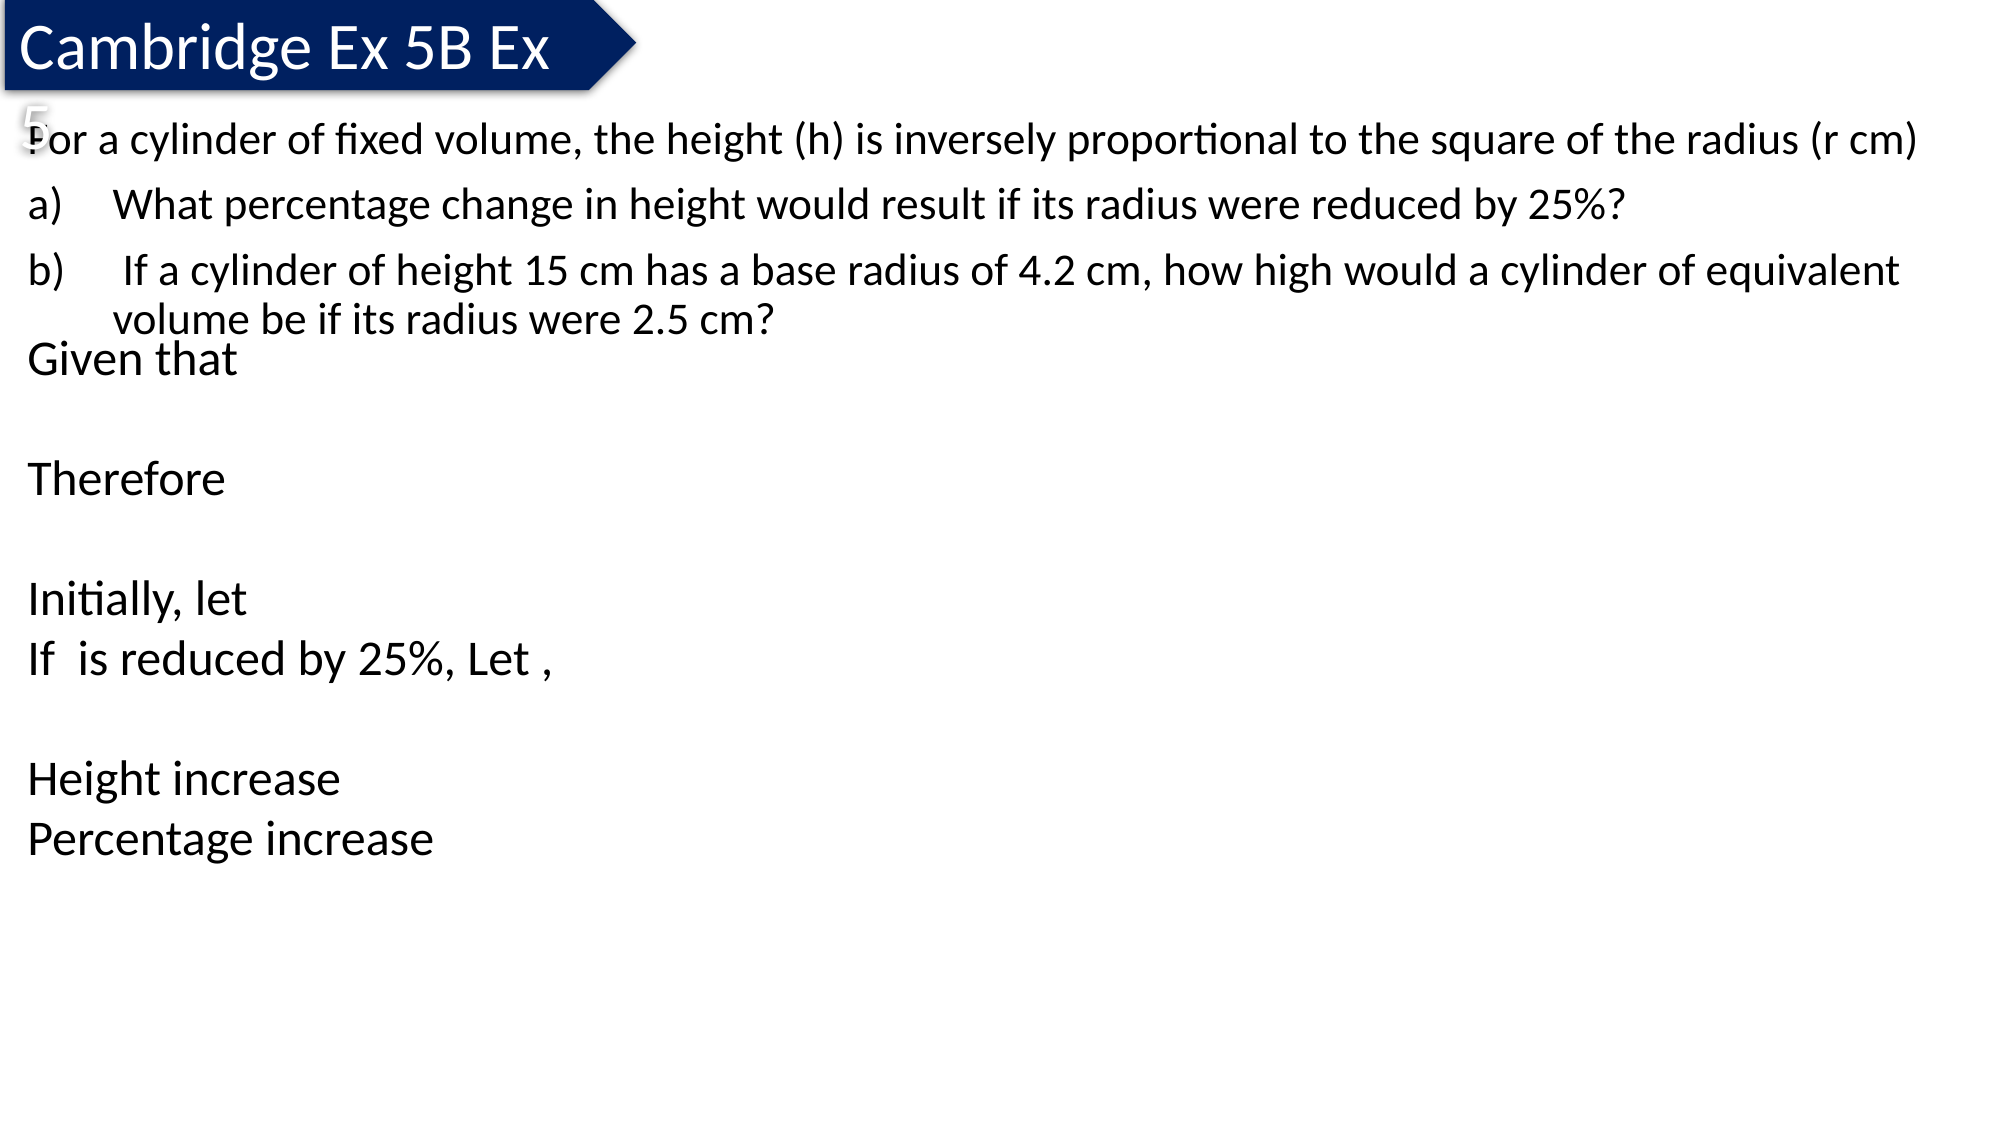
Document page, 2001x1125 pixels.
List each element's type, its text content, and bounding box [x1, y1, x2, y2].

list For a cylinder of fixed volume, the height (h) is inversely proportional to the square of the radius (r cm) What percentage change in height would result if its radius were reduced by 25%? If a cylinder of height 15 cm has a base radius of 4.2 cm, how high would a cylinder of equivalent volume be if its radius were 2.5 cm? [12, 108, 1988, 356]
text_box Cambridge Ex 5B Ex 5 [4, 0, 637, 91]
